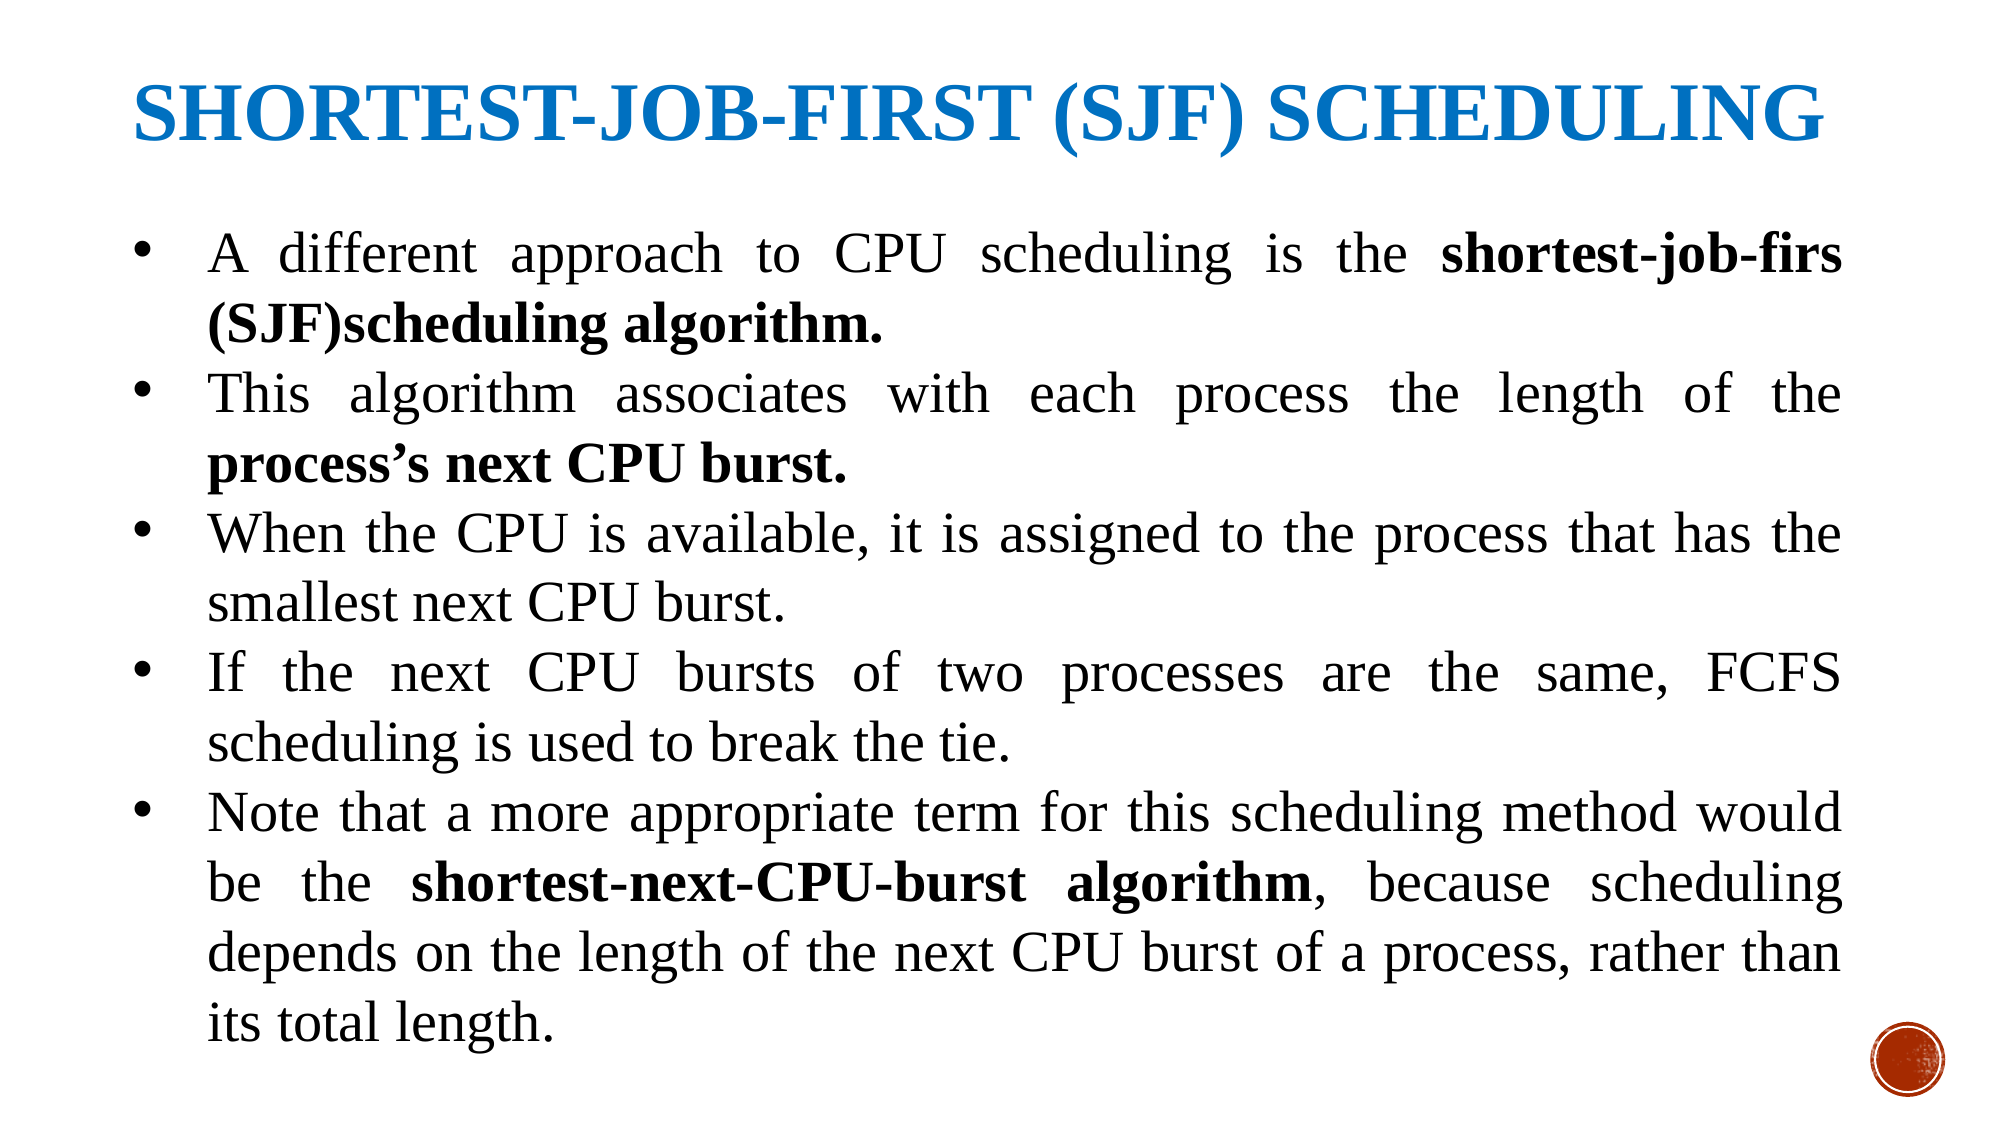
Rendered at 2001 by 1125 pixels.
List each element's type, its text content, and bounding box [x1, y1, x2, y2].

text_box A different approach to CPU scheduling is the shortest-job-firs (SJF)scheduling algorithm. This algorithm associates with each process the length of the process’s next CPU burst. When the CPU is available, it is assigned to the process that has the smallest next CPU burst. If the next CPU bursts of two processes are the same, FCFS scheduling is used to break the tie. Note that a more appropriate term for this scheduling method would be the shortest-next-CPU-burst algorithm, because scheduling depends on the length of the next CPU burst of a process, rather than its total length. [117, 206, 1859, 1061]
text_box Shortest-job-first (sjf) Scheduling [117, 40, 1917, 187]
